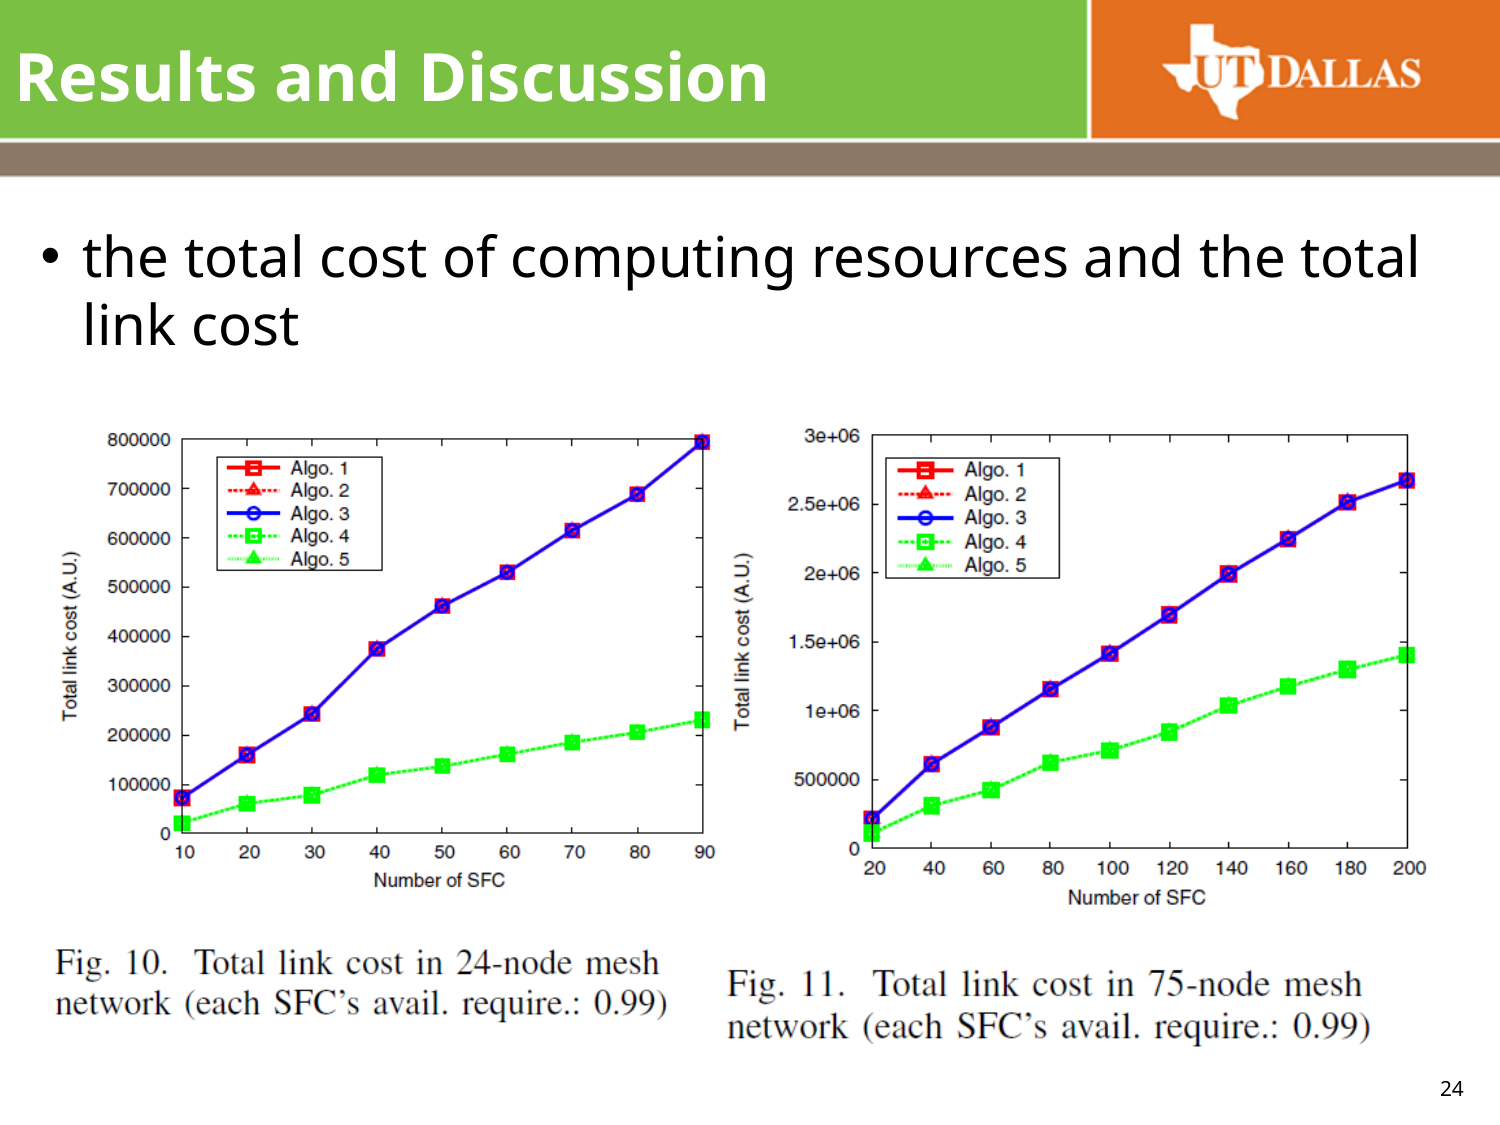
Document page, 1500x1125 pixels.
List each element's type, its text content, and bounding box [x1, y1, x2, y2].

picture [0, 0, 1500, 1125]
slide_number 24 [1412, 1051, 1479, 1112]
title Results and Discussion [0, 12, 1088, 138]
list the total cost of computing resources and the total link cost [7, 213, 1493, 957]
